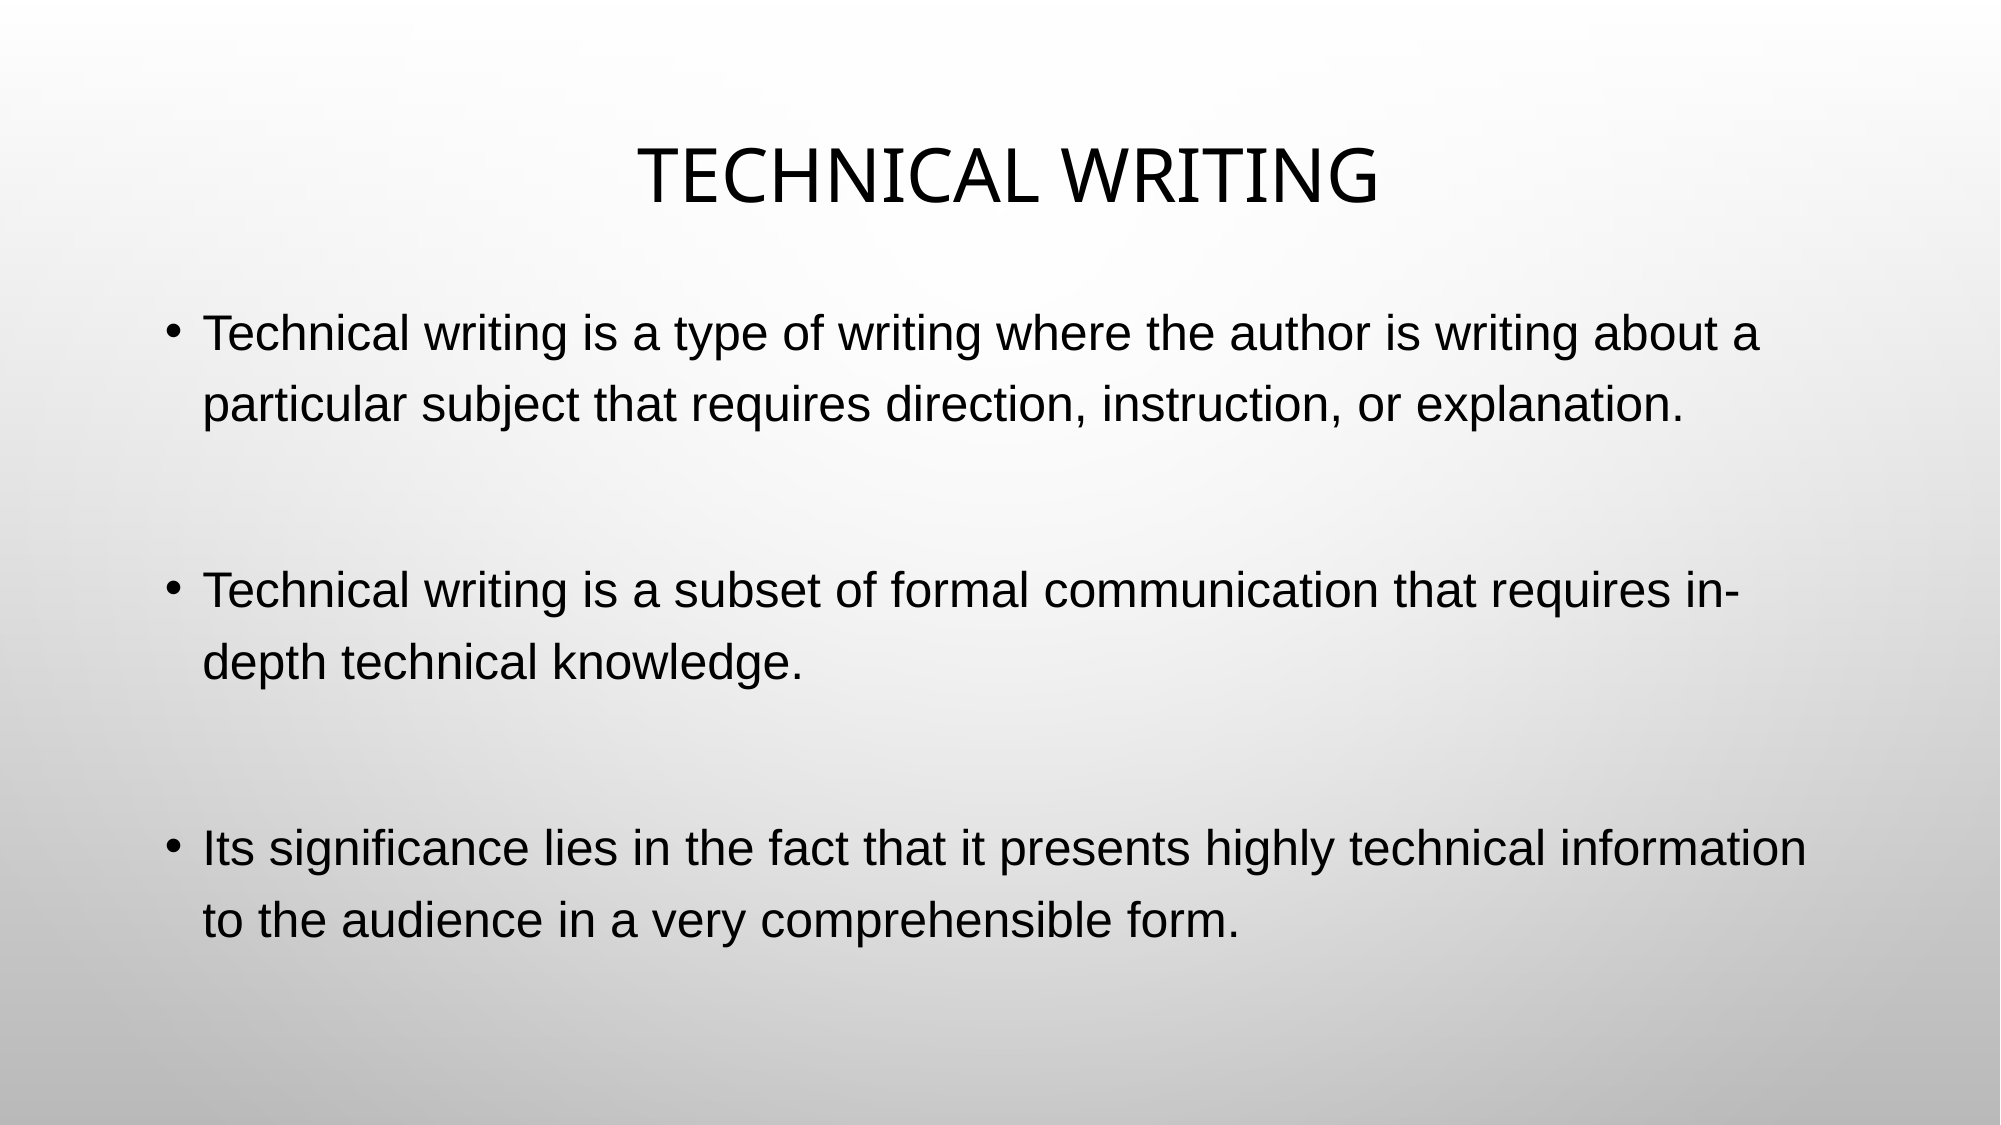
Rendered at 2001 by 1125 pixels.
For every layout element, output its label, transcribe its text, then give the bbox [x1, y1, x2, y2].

list Technical writing is a type of writing where the author is writing about a particular subject that requires direction, instruction, or explanation. Technical writing is a subset of formal communication that requires in-depth technical knowledge. Its significance lies in the fact that it presents highly technical information to the audience in a very comprehensible form. [149, 280, 1851, 1040]
title Technical writing [149, 101, 1851, 255]
picture [0, 0, 2000, 1125]
